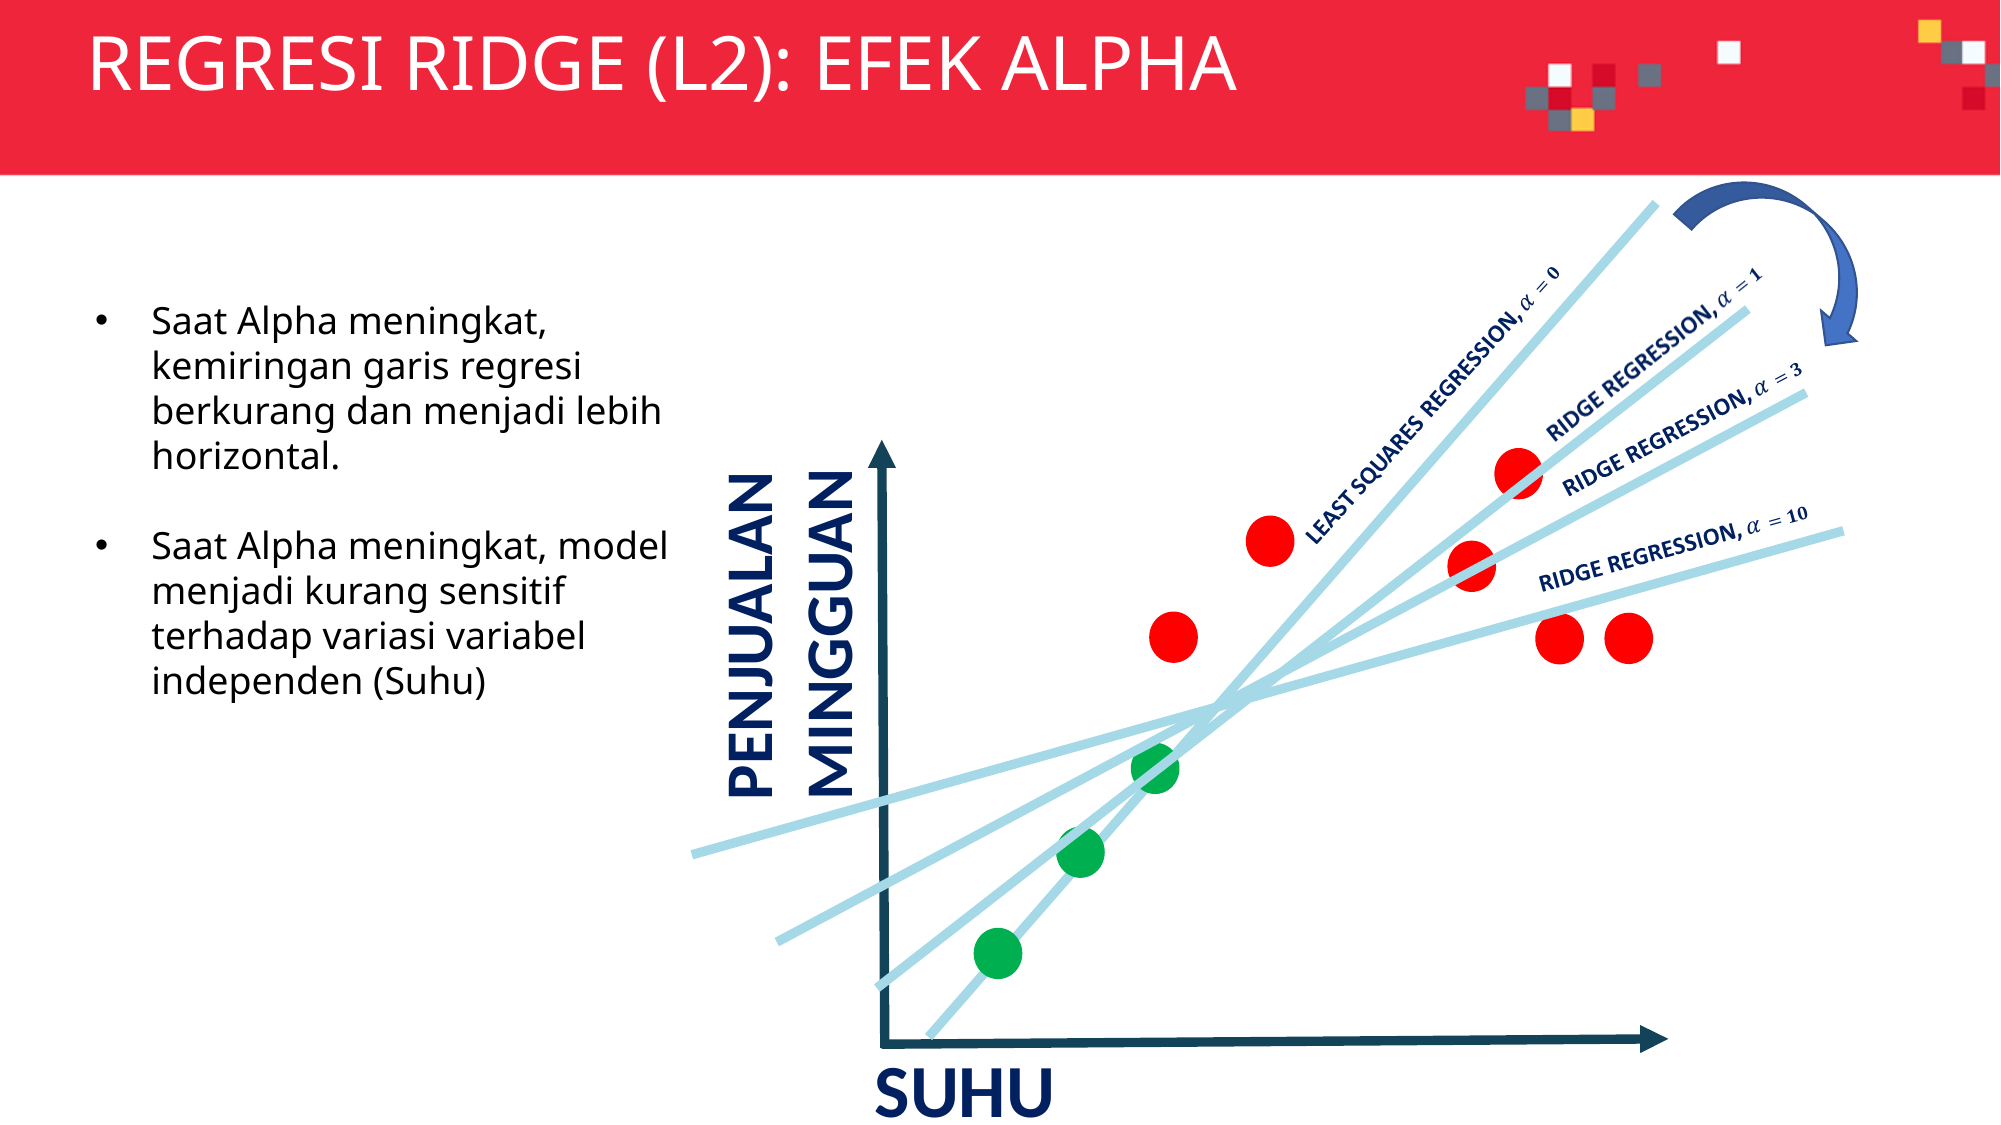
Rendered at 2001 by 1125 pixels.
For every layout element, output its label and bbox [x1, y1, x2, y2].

text_box [691, 143, 1905, 1125]
picture [0, 0, 2000, 753]
